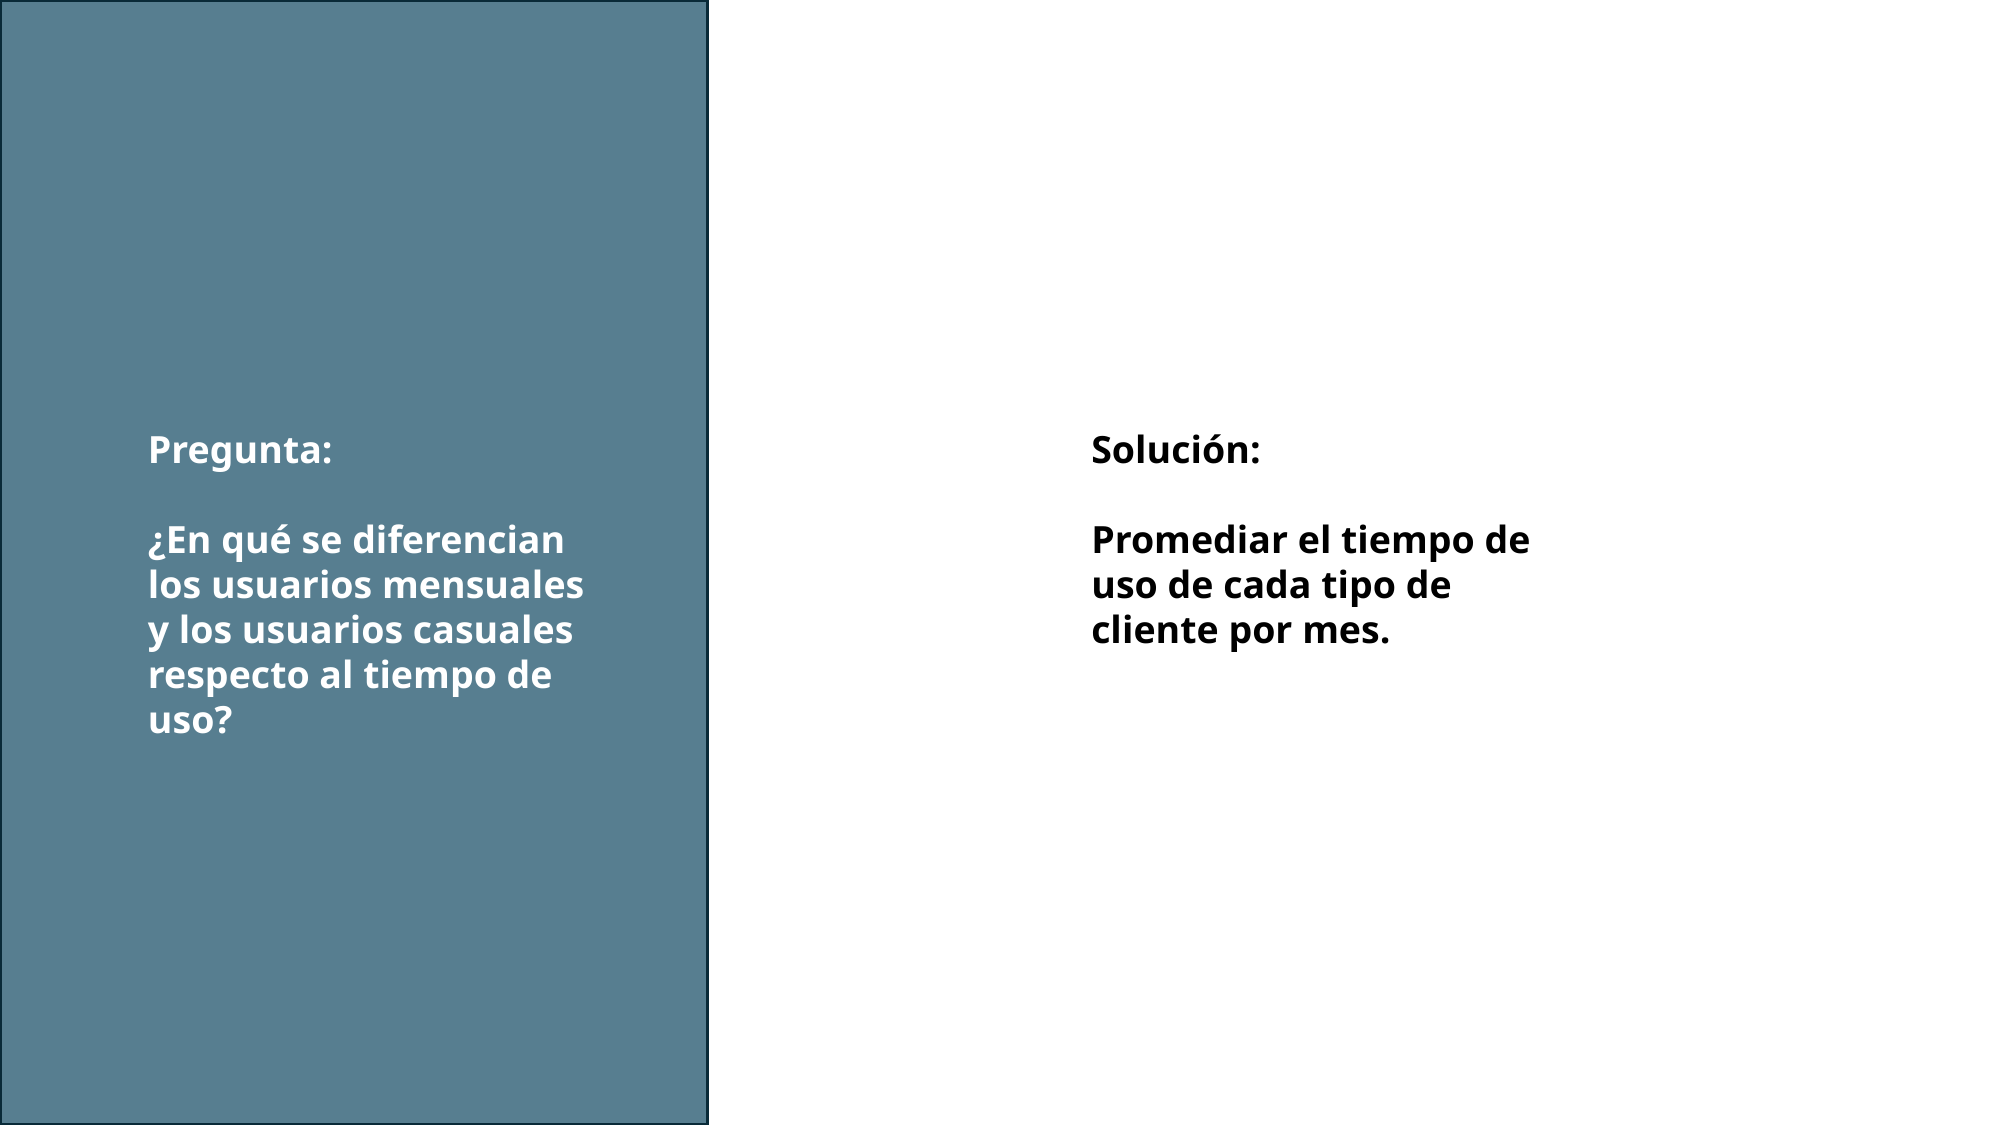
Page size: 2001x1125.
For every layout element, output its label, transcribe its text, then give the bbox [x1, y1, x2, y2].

text_box [0, 0, 709, 1125]
text_box Pregunta: ¿En qué se diferencian los usuarios mensuales y los usuarios casuales respecto al tiempo de uso? [133, 418, 630, 749]
text_box Solución: Promediar el tiempo de uso de cada tipo de cliente por mes. [1076, 418, 1573, 659]
